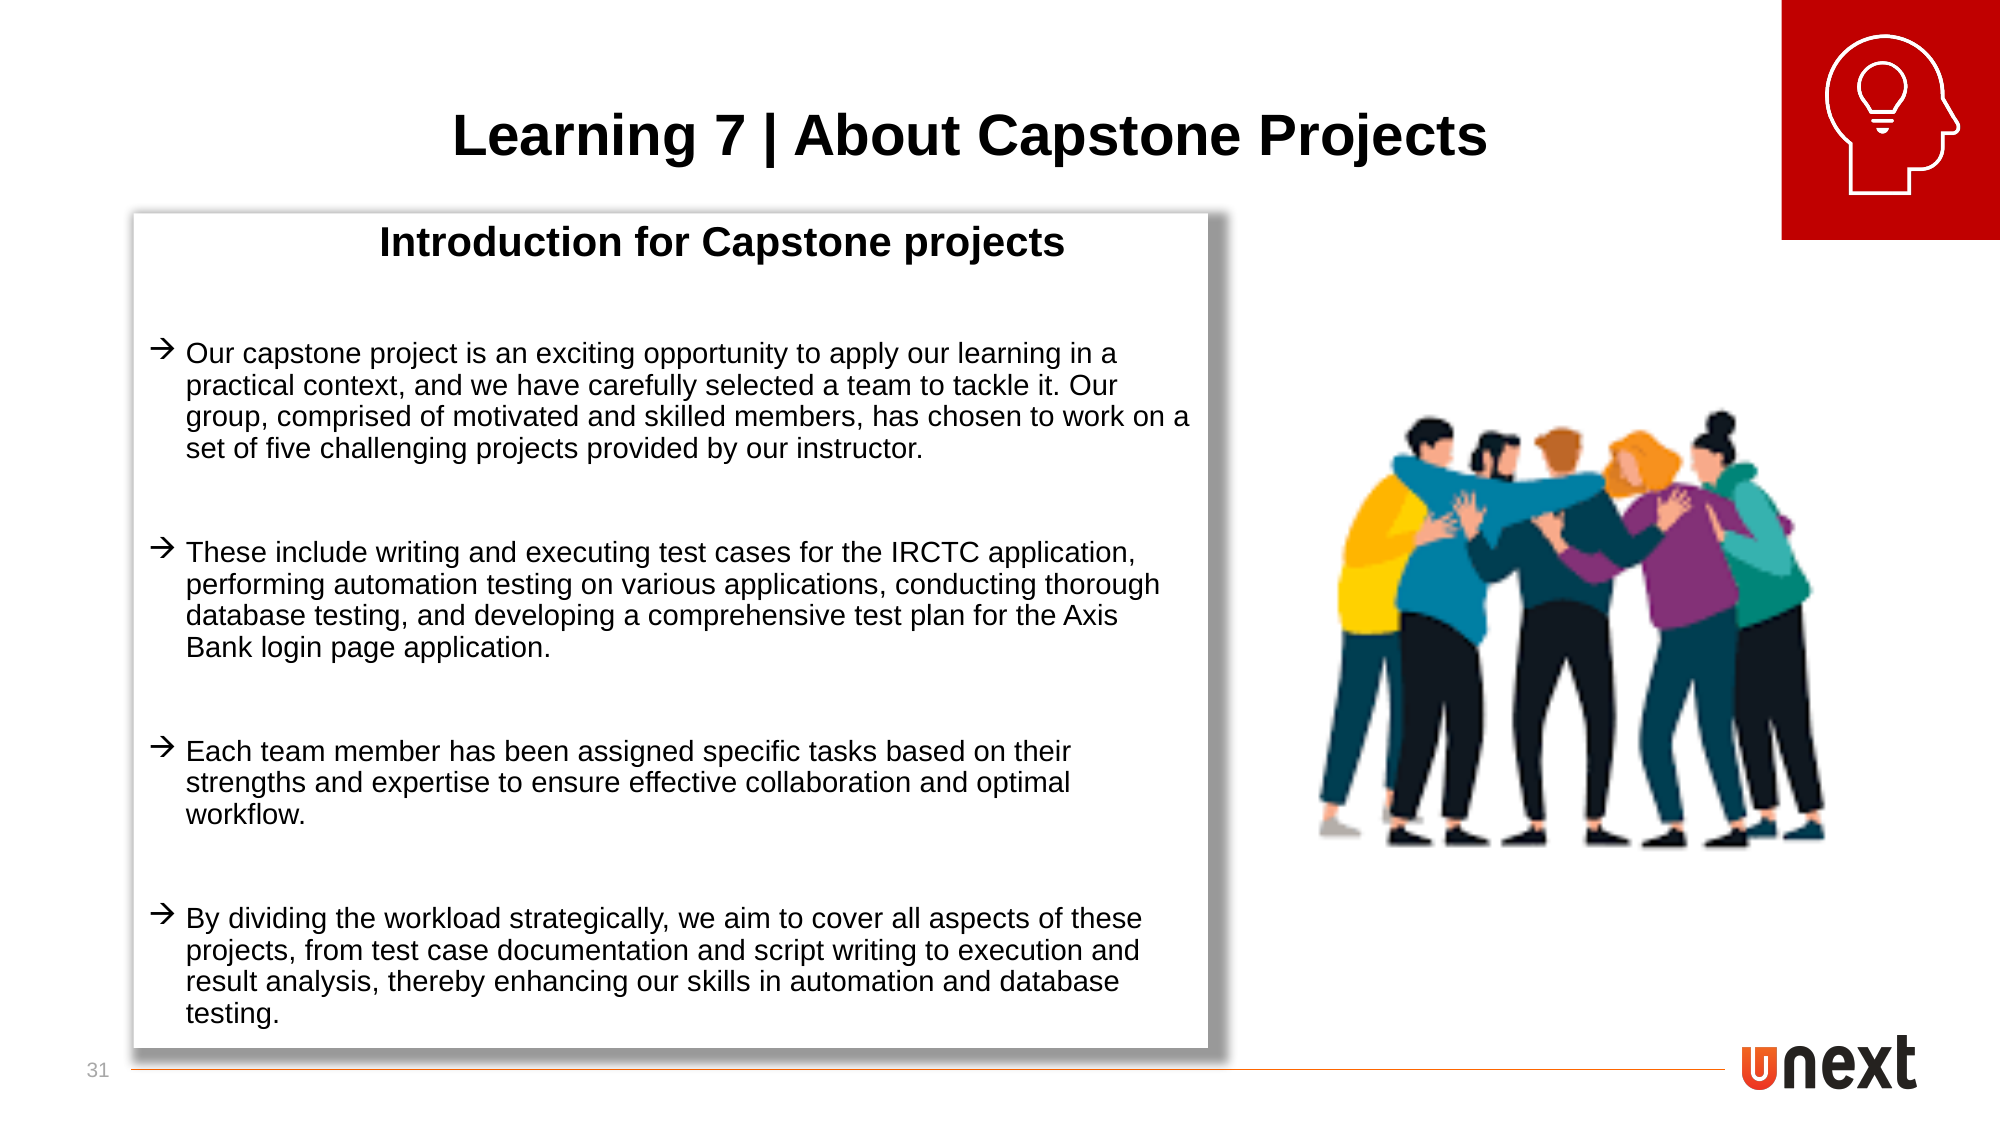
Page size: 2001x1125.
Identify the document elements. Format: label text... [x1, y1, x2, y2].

picture [1301, 335, 1867, 926]
title Learning 7 | About Capstone Projects [76, 78, 1797, 196]
picture [1797, 23, 1988, 214]
text_box [1781, 0, 2000, 241]
picture [1742, 1035, 1917, 1090]
slide_number 31 [48, 1047, 110, 1091]
text_box Introduction for Capstone projects Our capstone project is an exciting opportunity to apply our learning in a practical context, and we have carefully selected a team to tackle it. Our group, comprised of motivated and skilled members, has chosen to work on a set of five challenging projects provided by our instructor. These include writing and executing test cases for the IRCTC application, performing automation testing on various applications, conducting thorough database testing, and developing a comprehensive test plan for the Axis Bank login page application. Each team member has been assigned specific tasks based on their strengths and expertise to ensure effective collaboration and optimal workflow. By dividing the workload strategically, we aim to cover all aspects of these projects, from test case documentation and script writing to execution and result analysis, thereby enhancing our skills in automation and database testing. [133, 213, 1208, 1048]
